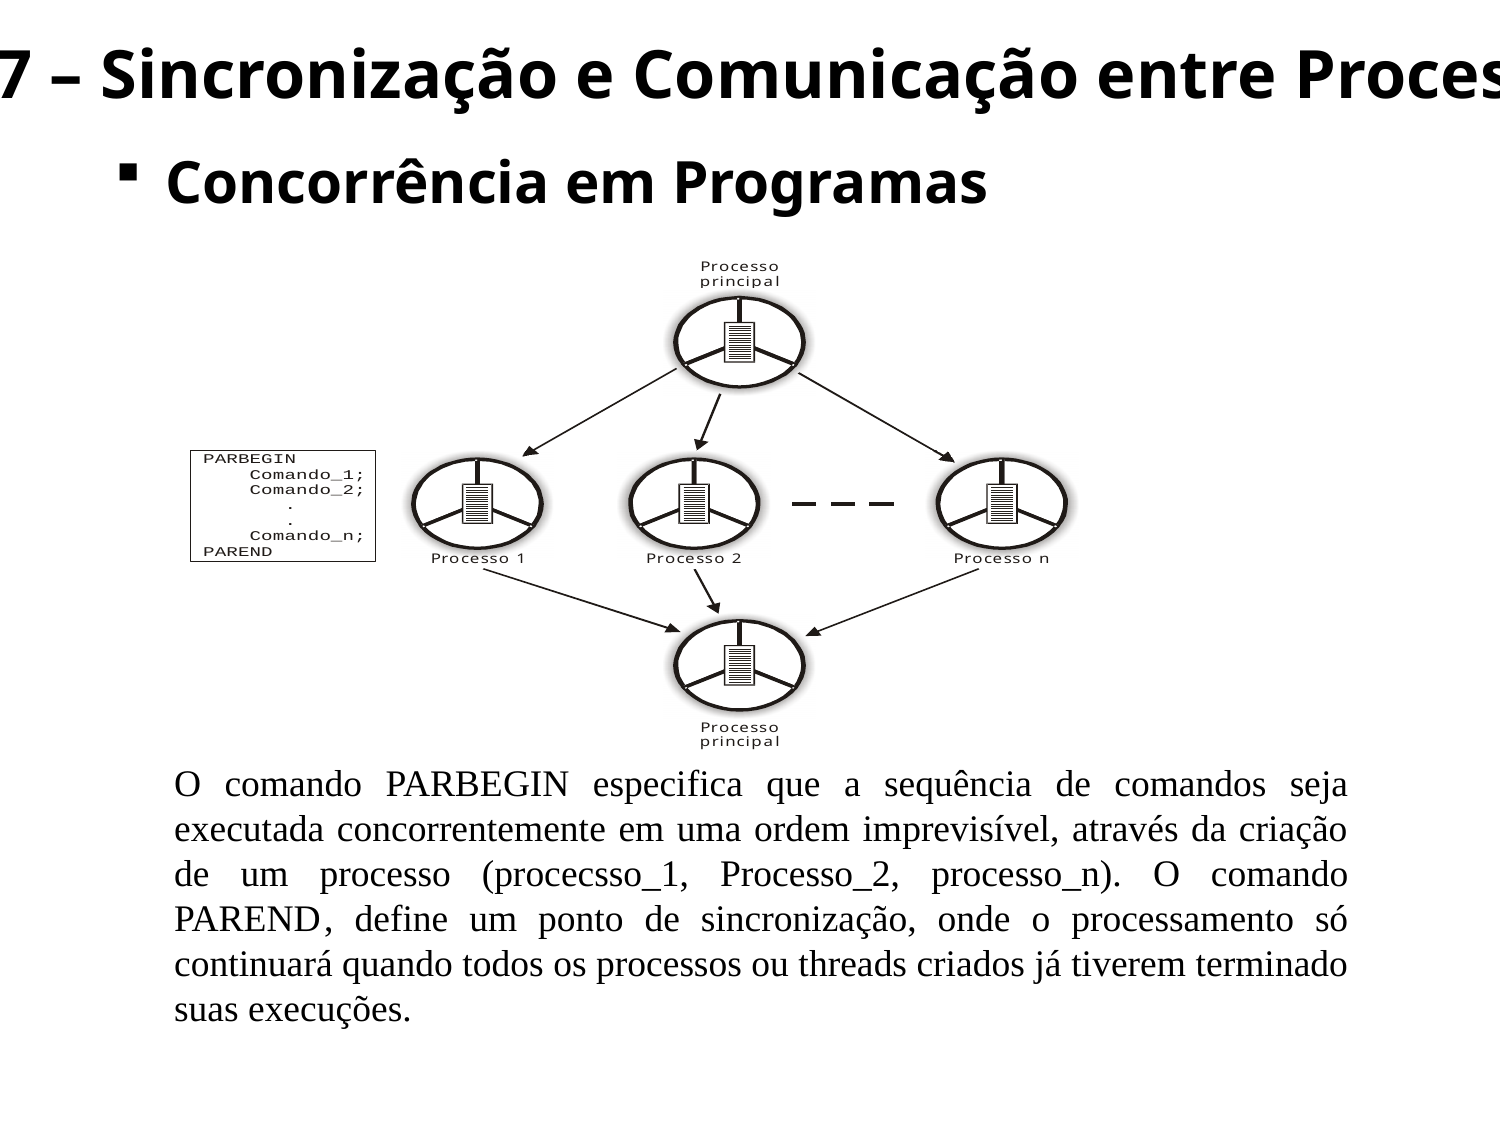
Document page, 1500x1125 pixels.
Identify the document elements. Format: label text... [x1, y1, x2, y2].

text_box O comando PARBEGIN especifica que a sequência de comandos seja executada concorrentemente em uma ordem imprevisível, através da criação de um processo (procecsso_1, Processo_2, processo_n). O comando PAREND , define um ponto de sincronização, onde o processamento só continuará quando todos os processos ou threads criados já tiverem terminado suas execuções. [159, 751, 1365, 1037]
text_box 7 – Sincronização e Comunicação entre Processos [0, 24, 1500, 120]
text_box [187, 259, 1081, 752]
text_box Concorrência em Programas [99, 137, 1500, 322]
